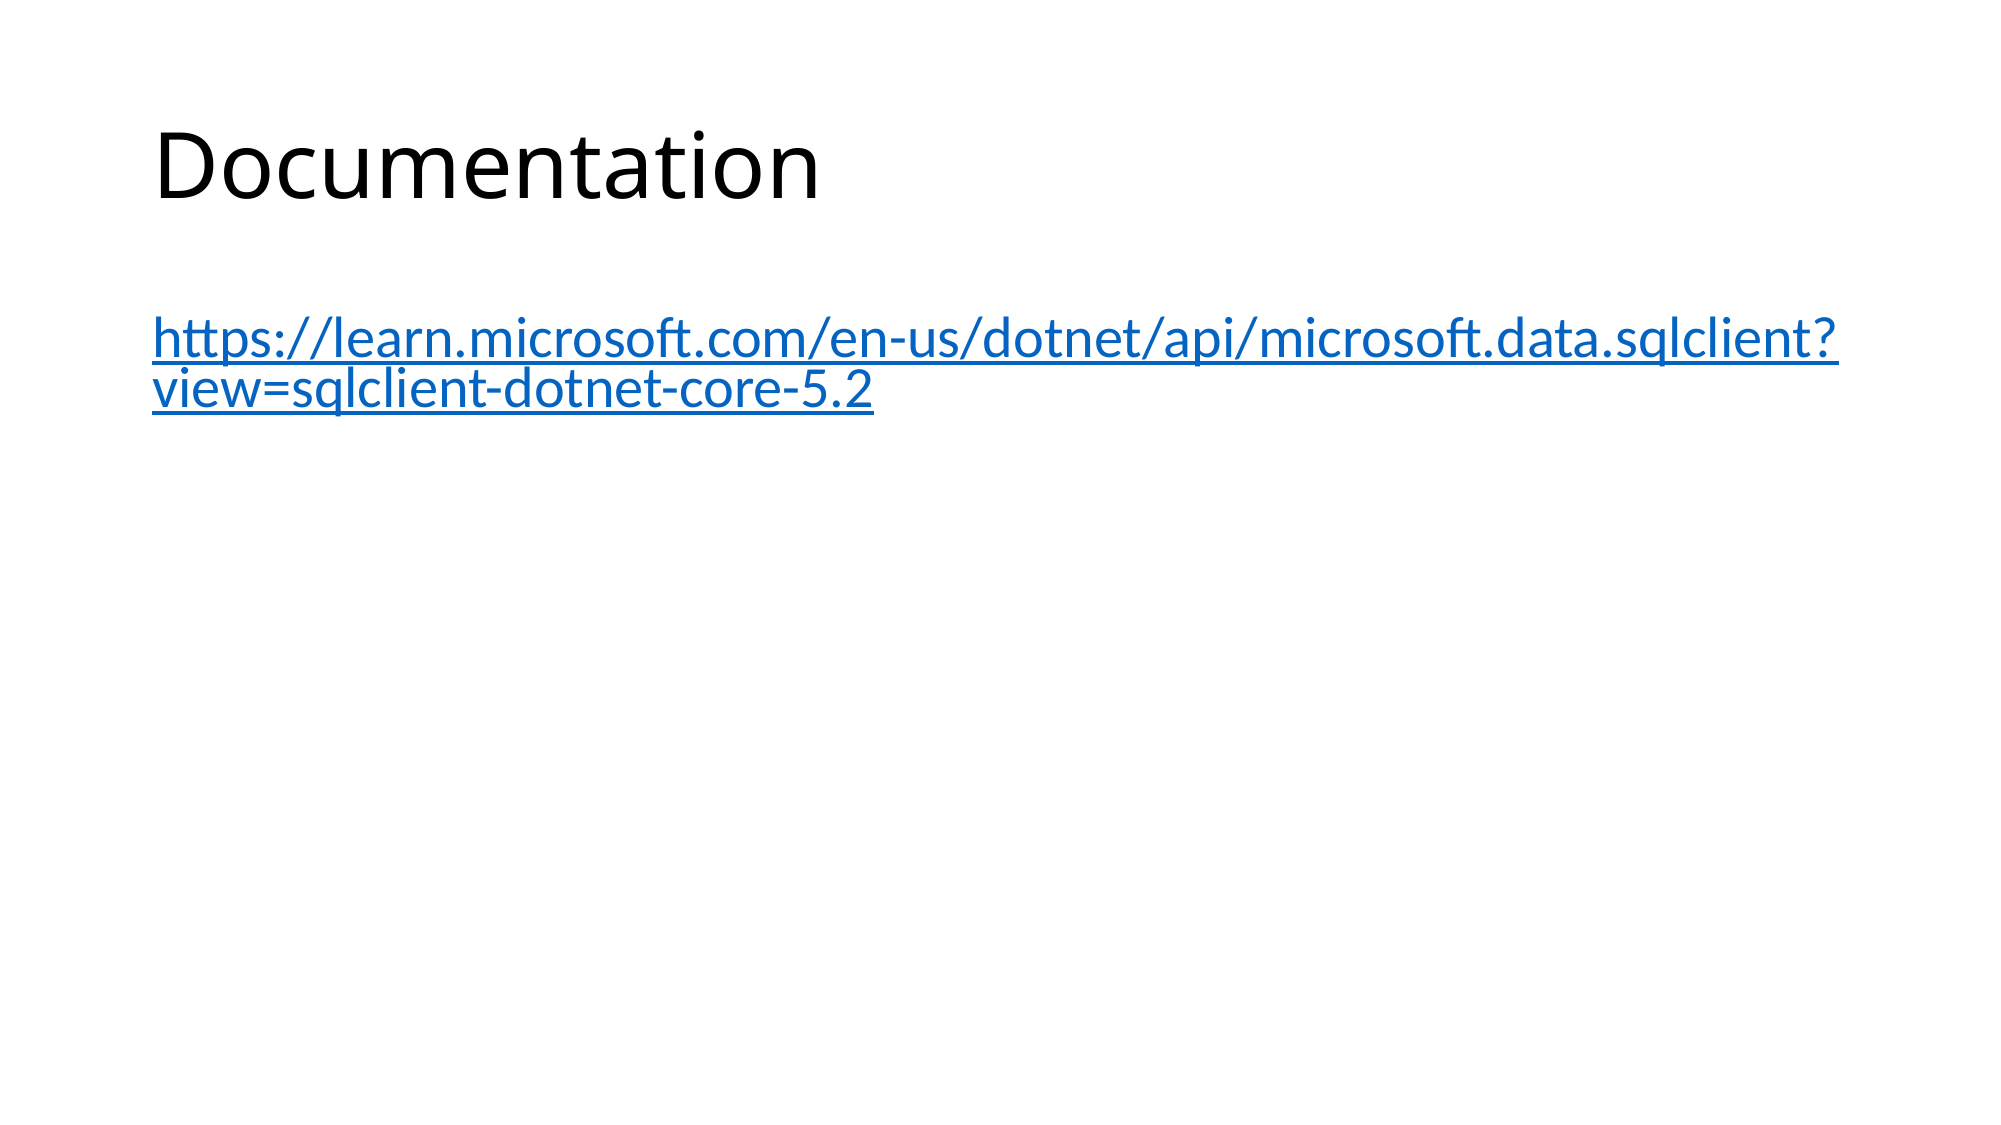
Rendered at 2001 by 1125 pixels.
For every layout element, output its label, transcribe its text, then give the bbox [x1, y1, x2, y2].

list https://learn.microsoft.com/en-us/dotnet/api/microsoft.data.sqlclient?view=sqlclient-dotnet-core-5.2 [137, 299, 1863, 1014]
title Documentation [137, 59, 1863, 278]
